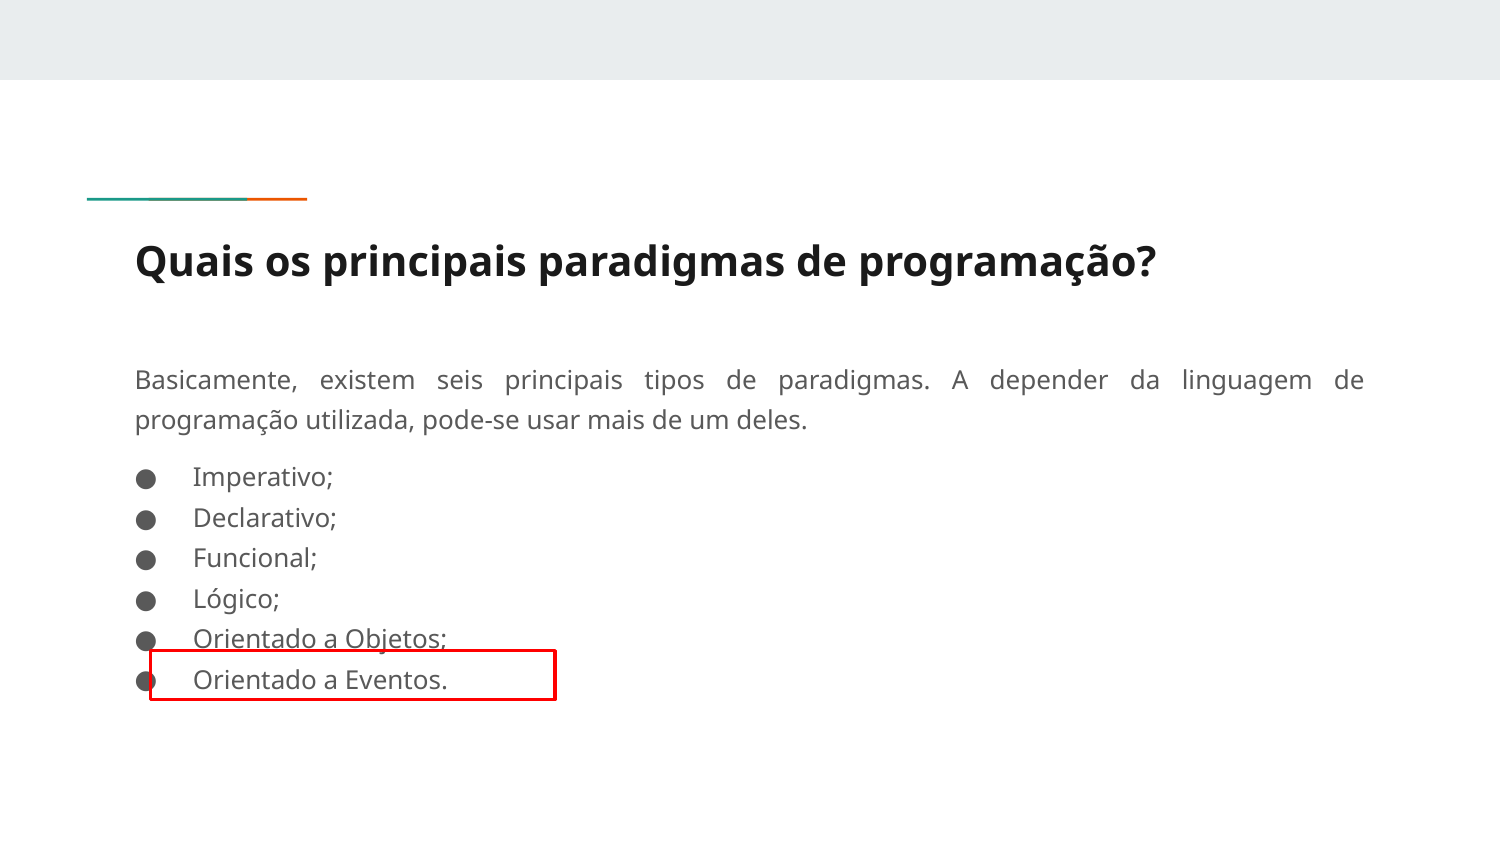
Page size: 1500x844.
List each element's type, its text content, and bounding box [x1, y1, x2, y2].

title Quais os principais paradigmas de programação? [119, 216, 1381, 305]
list Basicamente, existem seis principais tipos de paradigmas. A depender da linguagem de programação utilizada, pode-se usar mais de um deles. Imperativo; Declarativo; Funcional; Lógico; Orientado a Objetos; Orientado a Eventos. [119, 341, 1381, 712]
text_box [150, 650, 556, 700]
